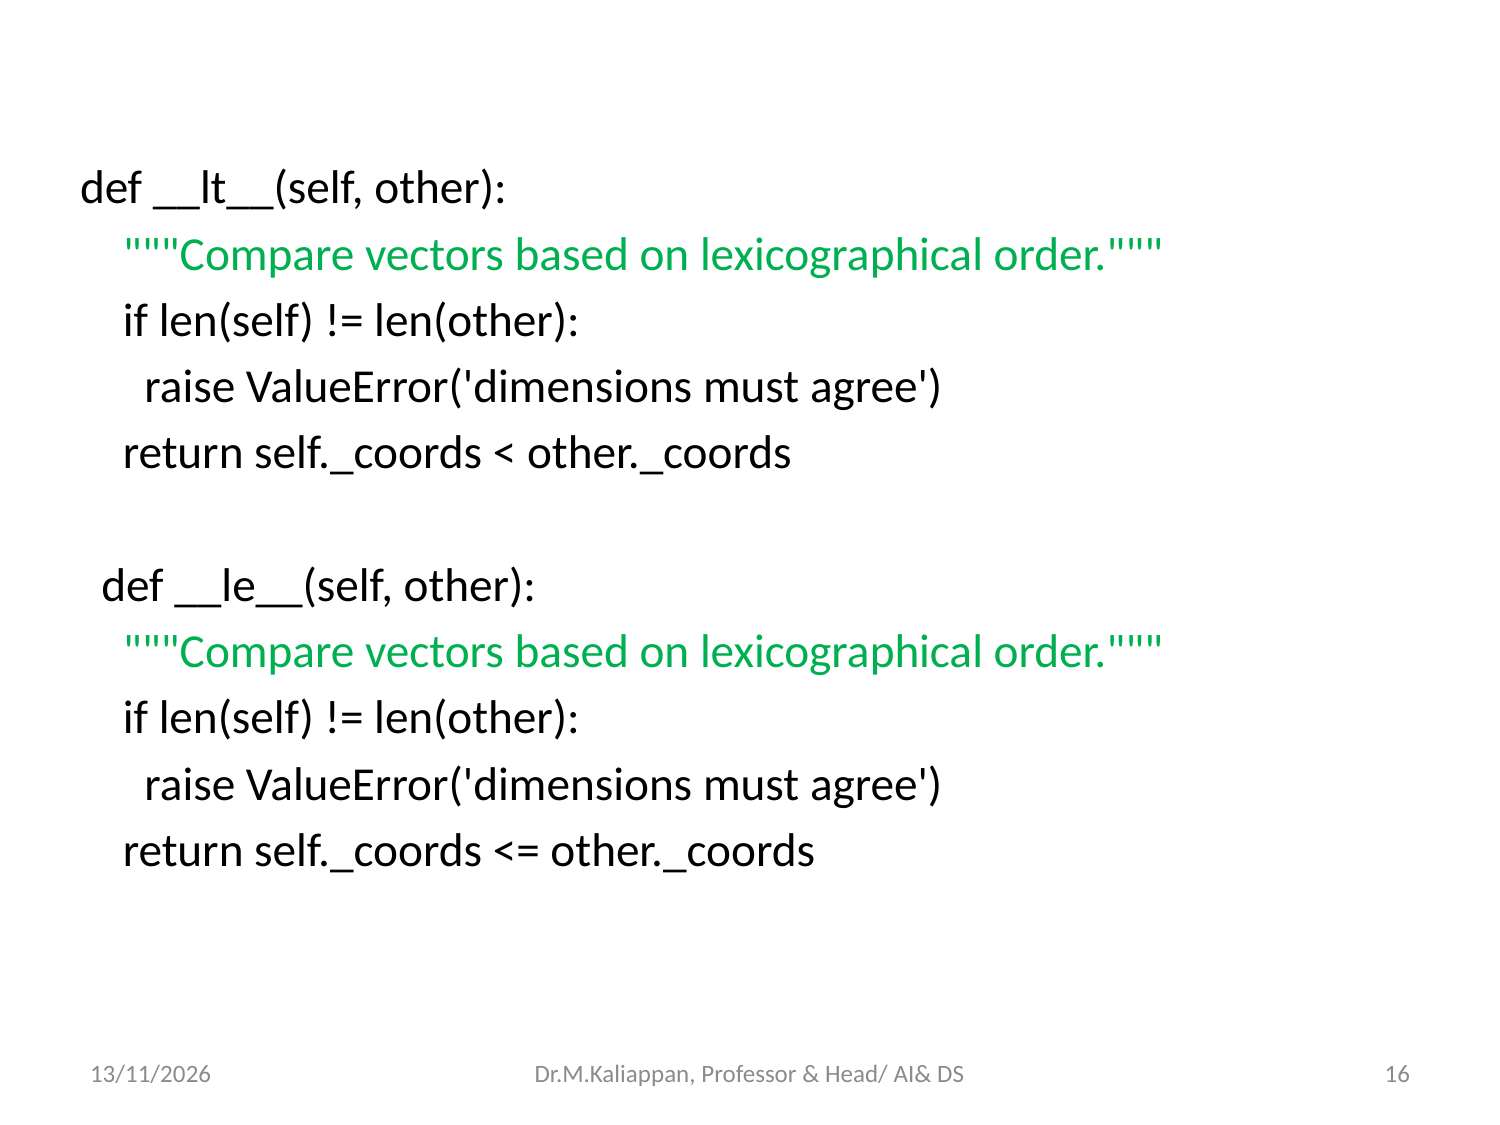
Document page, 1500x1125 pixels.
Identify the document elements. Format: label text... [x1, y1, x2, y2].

footer Dr.M.Kaliappan, Professor & Head/ AI& DS [512, 1042, 988, 1103]
list def __lt__(self, other): """Compare vectors based on lexicographical order.""" if len(self) != len(other): raise ValueError('dimensions must agree') return self._coords < other._coords def __le__(self, other): """Compare vectors based on lexicographical order.""" if len(self) != len(other): raise ValueError('dimensions must agree') return self._coords <= other._coords [64, 149, 1415, 892]
slide_number 16 [1074, 1042, 1425, 1103]
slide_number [75, 1042, 425, 1103]
